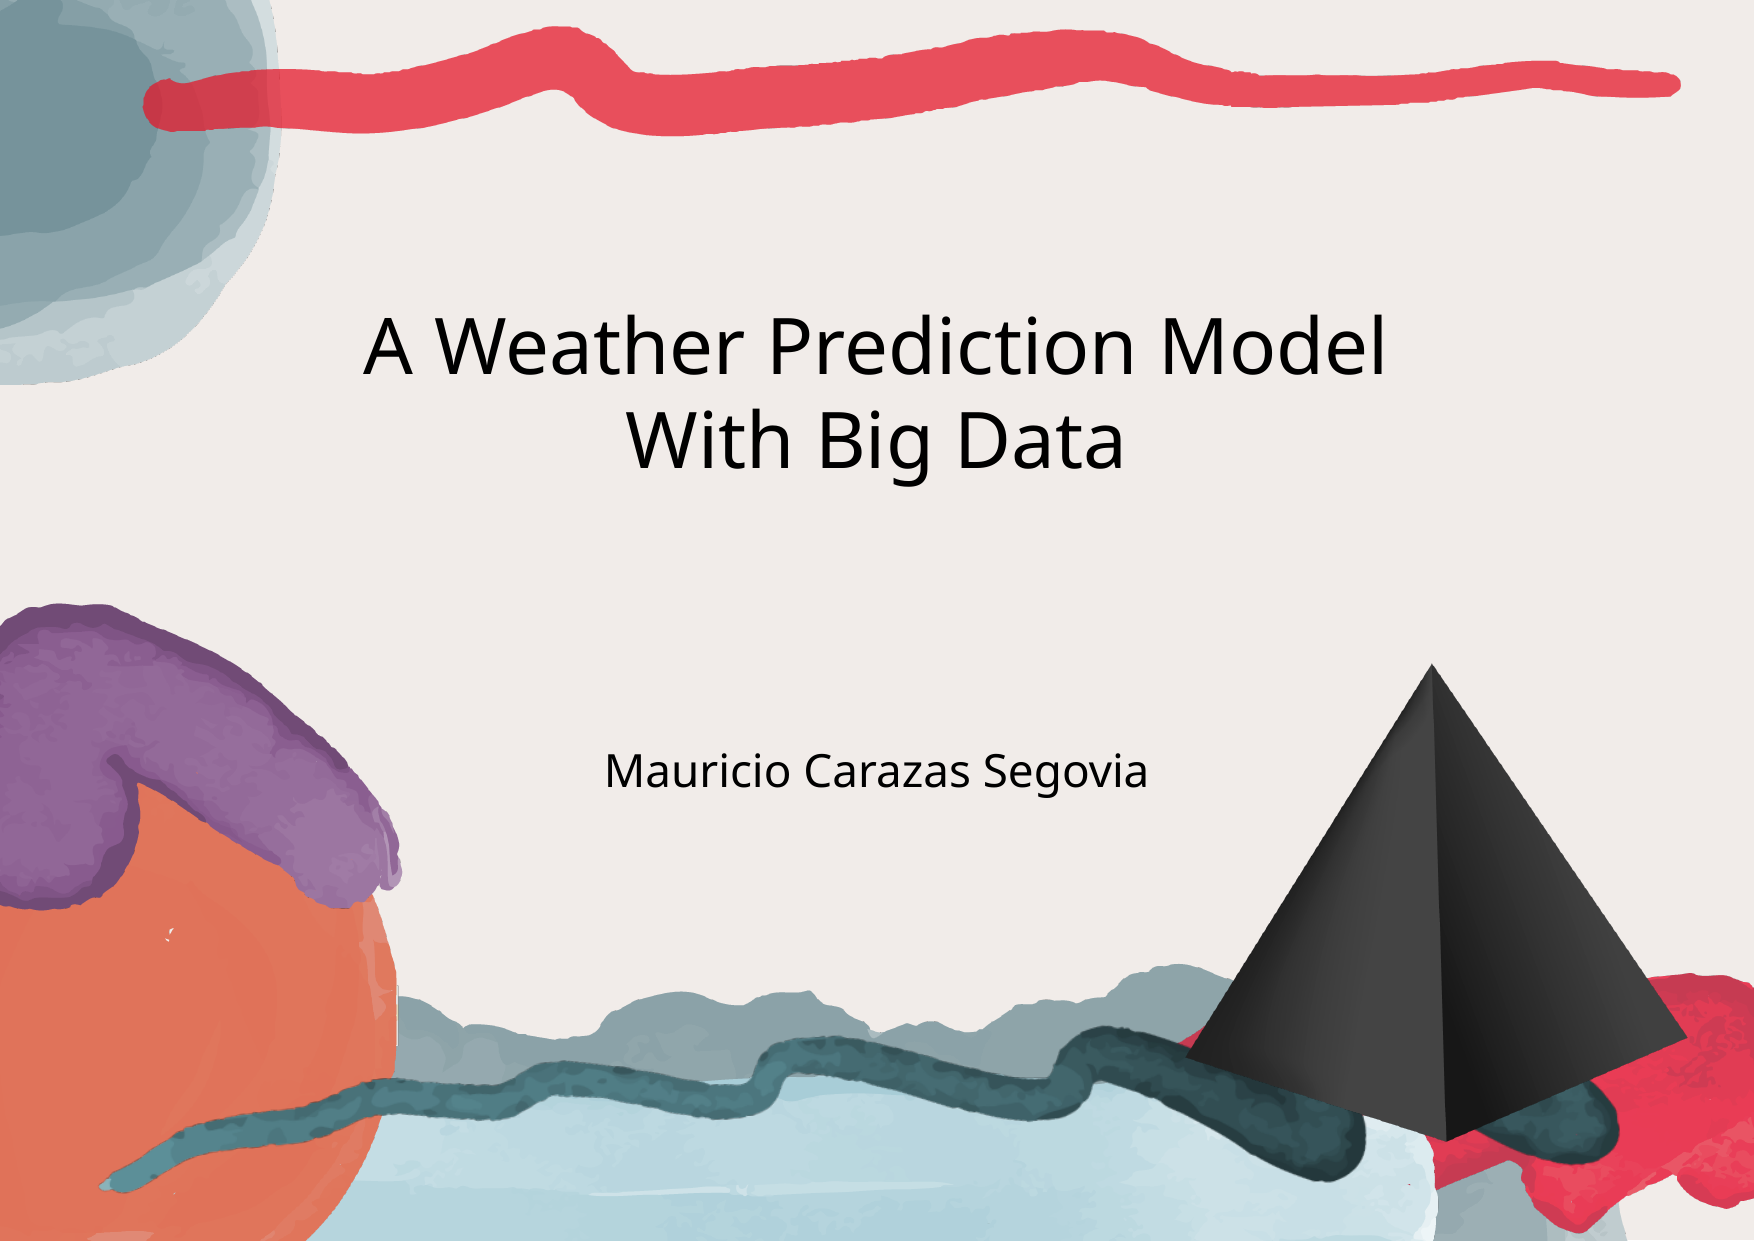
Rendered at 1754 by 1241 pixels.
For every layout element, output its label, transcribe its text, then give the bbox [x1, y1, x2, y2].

subtitle Mauricio Carazas Segovia [574, 722, 1164, 884]
picture [0, 594, 1754, 1241]
title A Weather Prediction Model With Big Data [273, 277, 1481, 540]
picture [0, 0, 303, 396]
